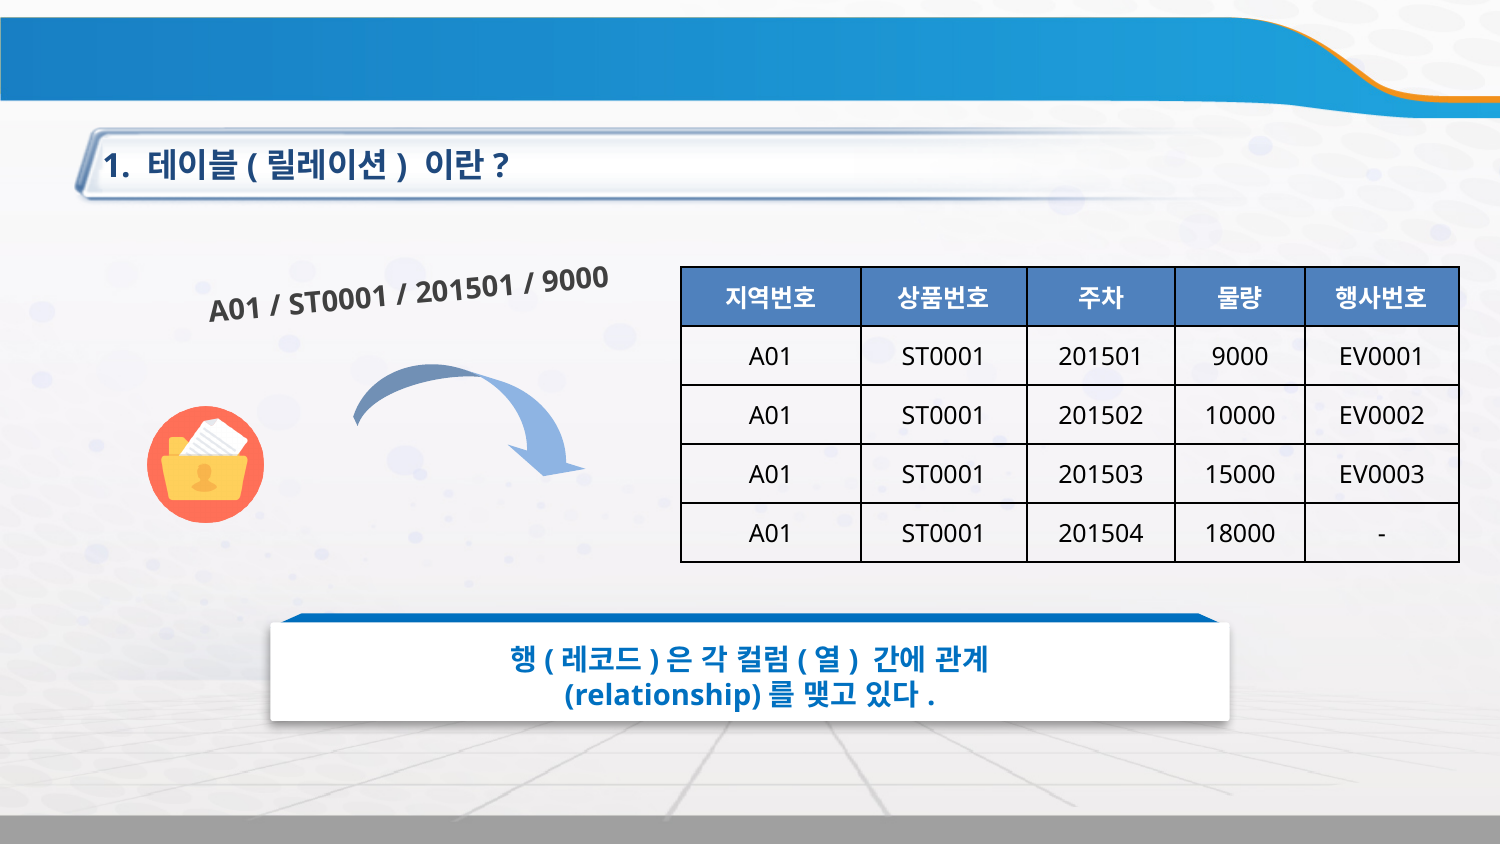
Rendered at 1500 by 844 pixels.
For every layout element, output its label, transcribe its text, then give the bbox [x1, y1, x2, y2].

table_cell ST0001 [862, 386, 1026, 443]
table_cell 15000 [1176, 445, 1304, 502]
table_header 지역번호 [697, 268, 860, 325]
table_header 주차 [1028, 268, 1174, 325]
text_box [74, 126, 1289, 208]
table_header 행사번호 [1306, 268, 1458, 325]
table_cell A01 [697, 386, 860, 443]
table_cell EV0002 [1306, 386, 1458, 443]
table_cell ST0001 [862, 445, 1026, 502]
table_cell A01 [682, 504, 860, 561]
table_cell A01 [697, 445, 860, 502]
table_cell ST0001 [862, 504, 1026, 561]
table_cell 10000 [1176, 386, 1304, 443]
table_cell - [1306, 504, 1458, 561]
table_cell 201504 [1028, 504, 1174, 561]
table_cell 9000 [1176, 327, 1304, 384]
table_cell 201503 [1028, 445, 1174, 502]
picture [0, 0, 1500, 844]
table_cell 201502 [1028, 386, 1174, 443]
text_box 1. 관계 데이터 모델의 개념 [29, 0, 1175, 103]
table_cell A01 [697, 327, 860, 384]
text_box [270, 613, 1230, 722]
table_cell 18000 [1176, 504, 1304, 561]
table_cell 201501 [1028, 327, 1174, 384]
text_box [256, 247, 694, 534]
table_header 상품번호 [862, 268, 1026, 325]
table_cell EV0003 [1306, 445, 1458, 502]
table_cell EV0001 [1306, 327, 1458, 384]
table_cell ST0001 [862, 327, 1026, 384]
table_header 물량 [1176, 268, 1304, 325]
